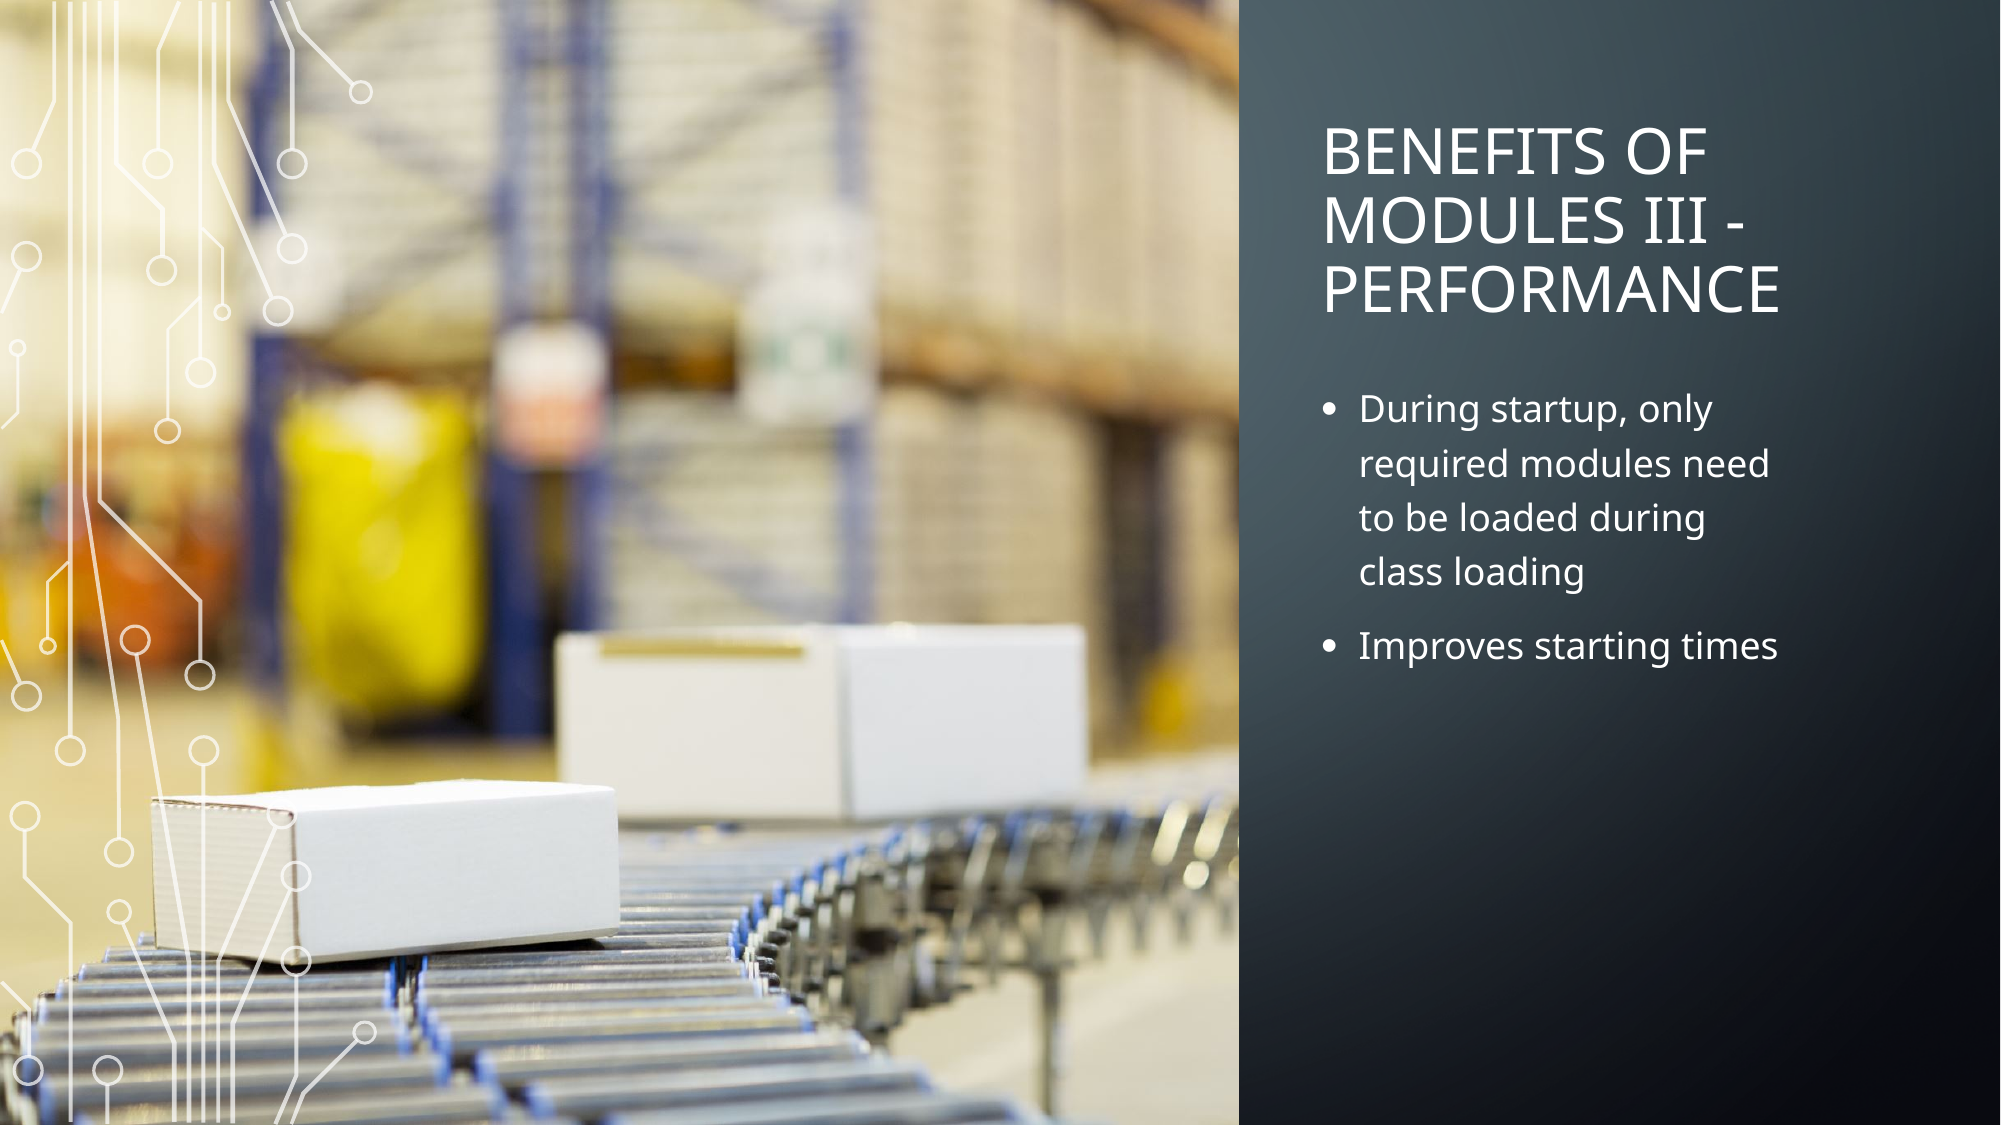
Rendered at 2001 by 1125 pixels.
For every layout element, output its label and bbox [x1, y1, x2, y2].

picture [379, 0, 1240, 1125]
text_box [0, 0, 379, 1125]
text_box [1240, 0, 2000, 1125]
